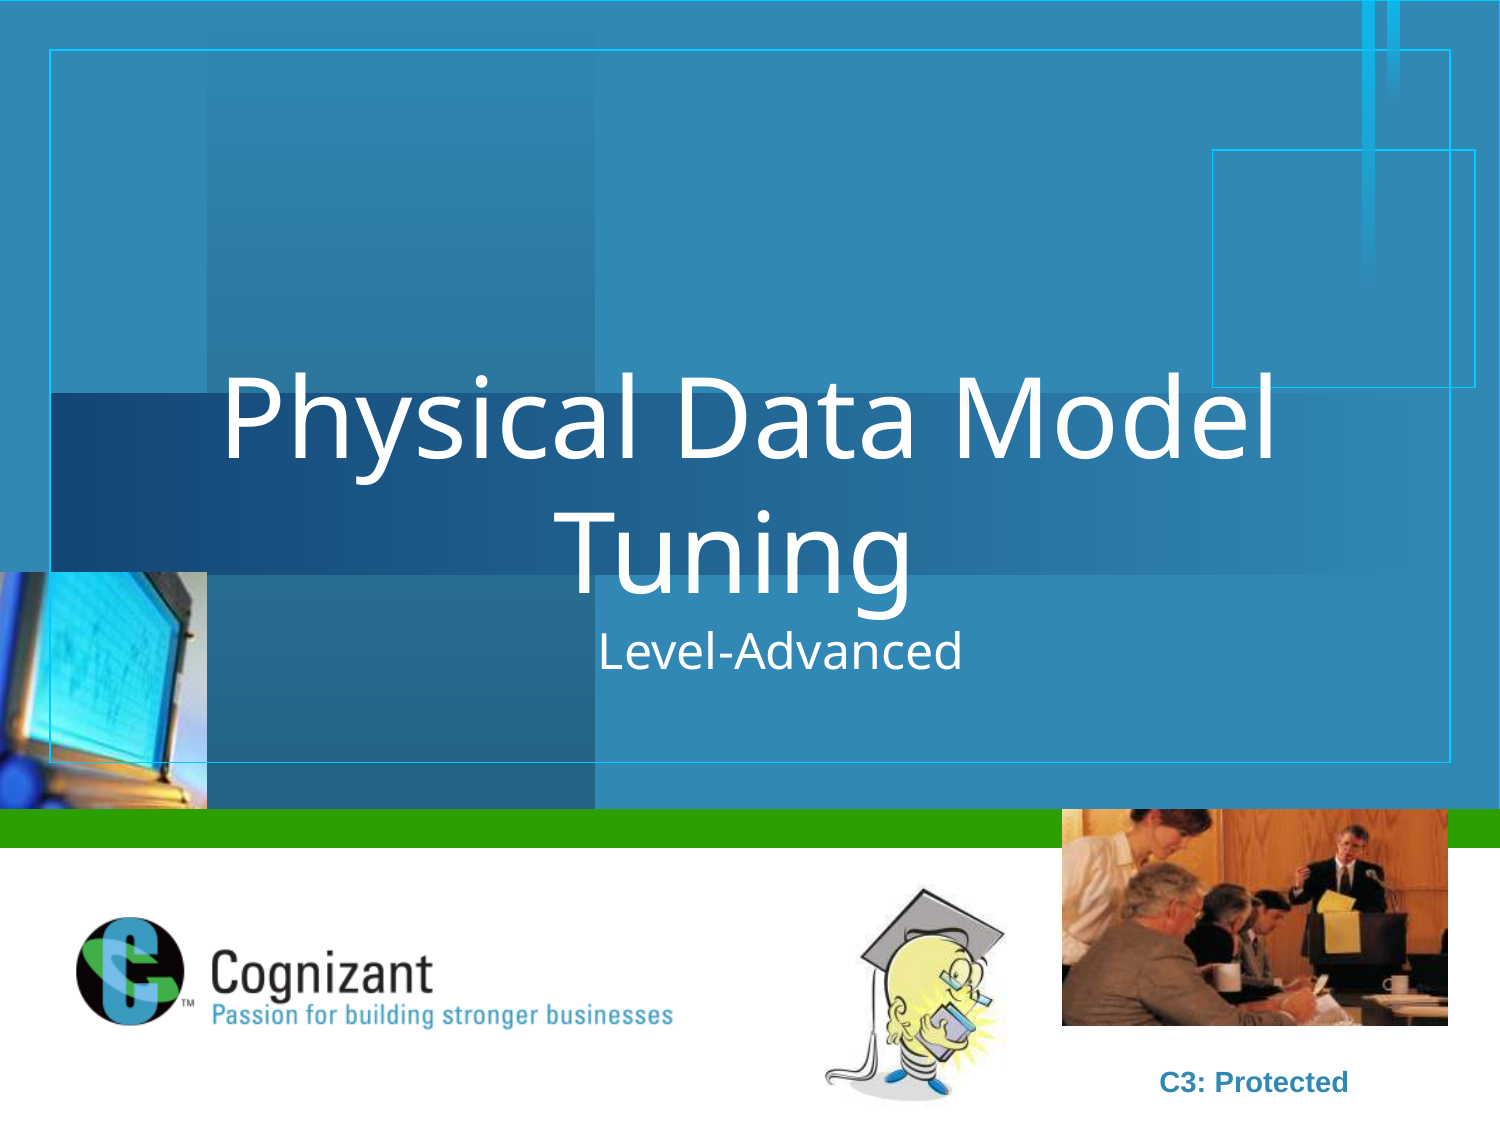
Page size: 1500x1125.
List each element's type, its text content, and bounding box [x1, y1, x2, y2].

picture [805, 884, 1026, 1114]
picture [1062, 809, 1448, 1026]
picture [52, 572, 207, 761]
picture [0, 572, 207, 809]
title Physical Data Model Tuning [74, 424, 1426, 538]
text_box C3: Protected [1062, 1055, 1447, 1106]
subtitle Level-Advanced [299, 612, 1263, 688]
picture [75, 917, 674, 1030]
